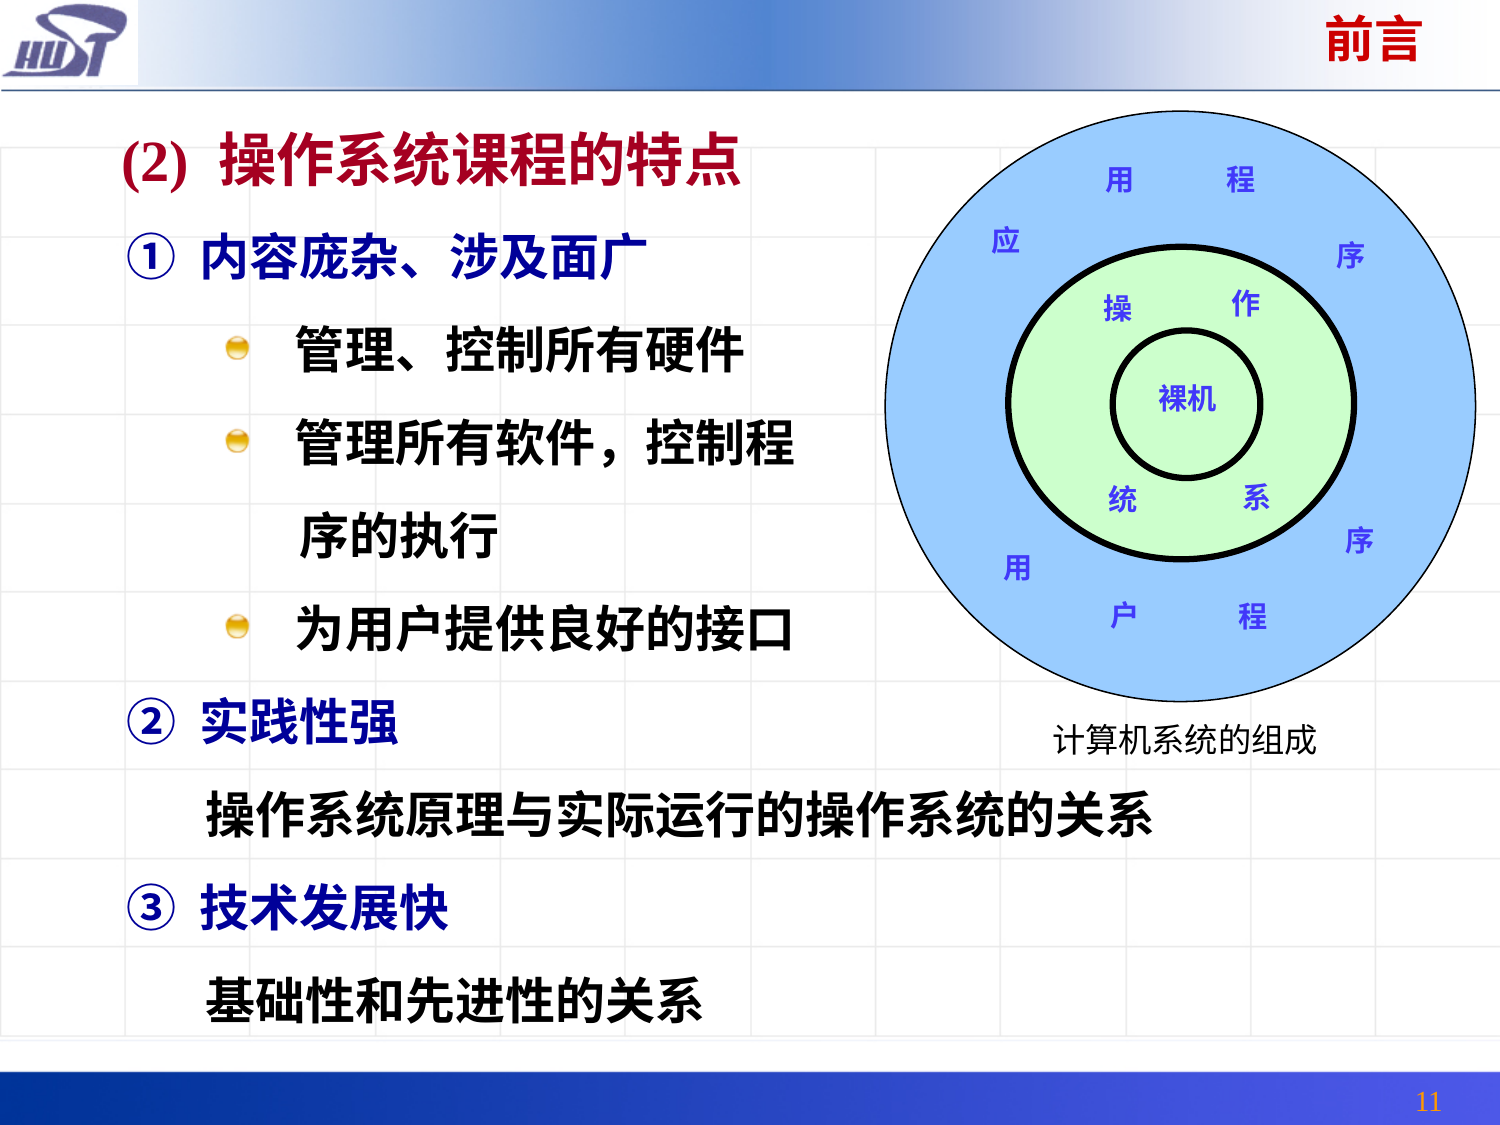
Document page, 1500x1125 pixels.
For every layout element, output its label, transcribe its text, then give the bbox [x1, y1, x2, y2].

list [0, 0, 138, 85]
picture [0, 0, 1500, 1125]
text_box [885, 111, 1476, 768]
text_box (2) 操作系统课程的特点 [106, 101, 838, 201]
text_box 11 [1397, 1067, 1460, 1125]
text_box 前言 [138, 6, 1440, 76]
text_box ① 内容庞杂、涉及面广 管理、控制所有硬件 管理所有软件，控制程 序的执行 为用户提供良好的接口 ② 实践性强 操作系统原理与实际运行的操作系统的关系 ③ 技术发展快 基础性和先进性的关系 [111, 200, 1202, 1100]
